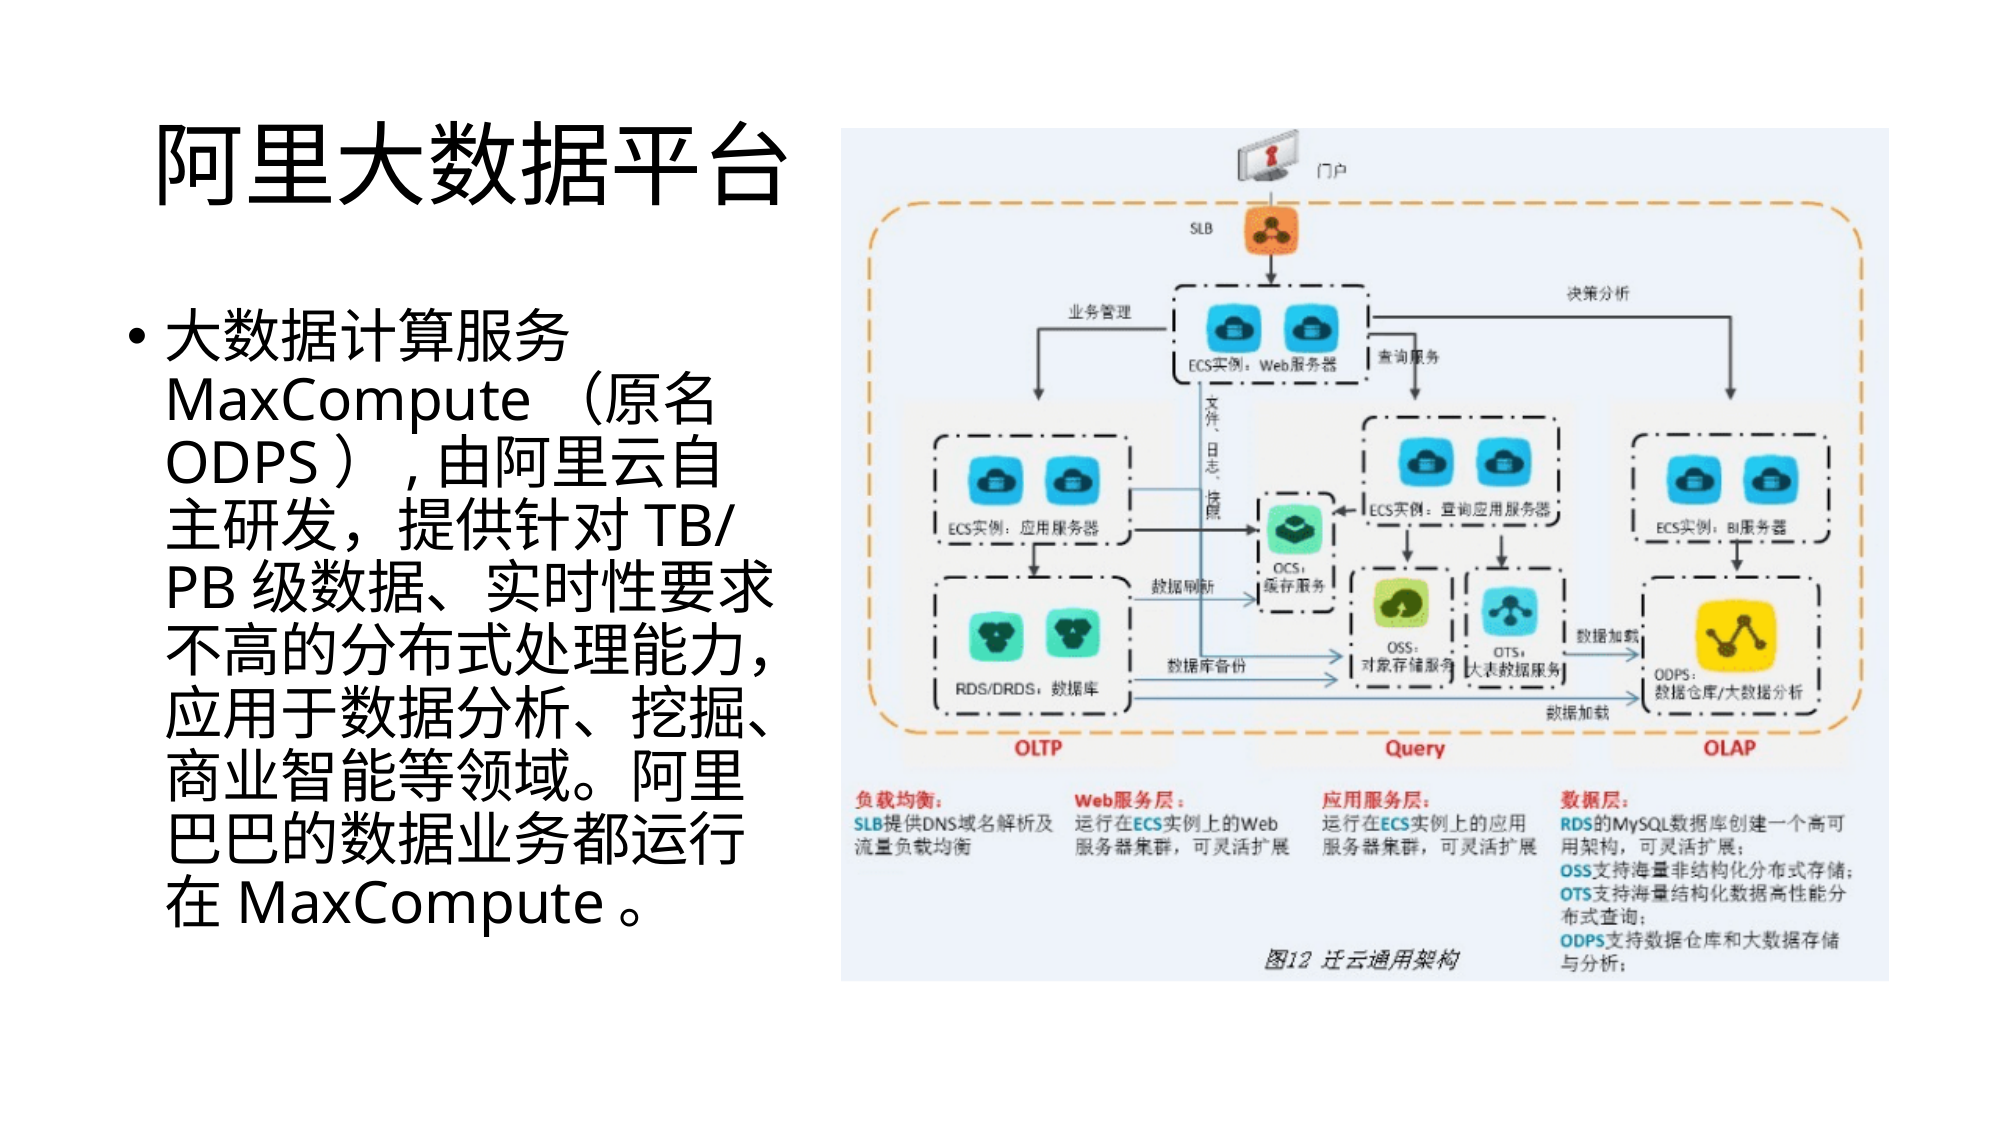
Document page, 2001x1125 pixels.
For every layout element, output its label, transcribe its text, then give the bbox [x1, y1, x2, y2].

list 大数据计算服务MaxCompute（原名ODPS）,由阿里云自主研发，提供针对TB/PB级数据、实时性要求不高的分布式处理能力，应用于数据分析、挖掘、商业智能等领域。阿里巴巴的数据业务都运行在MaxCompute。 [111, 299, 794, 1014]
picture [841, 128, 1889, 997]
title 阿里大数据平台 [137, 59, 1863, 278]
